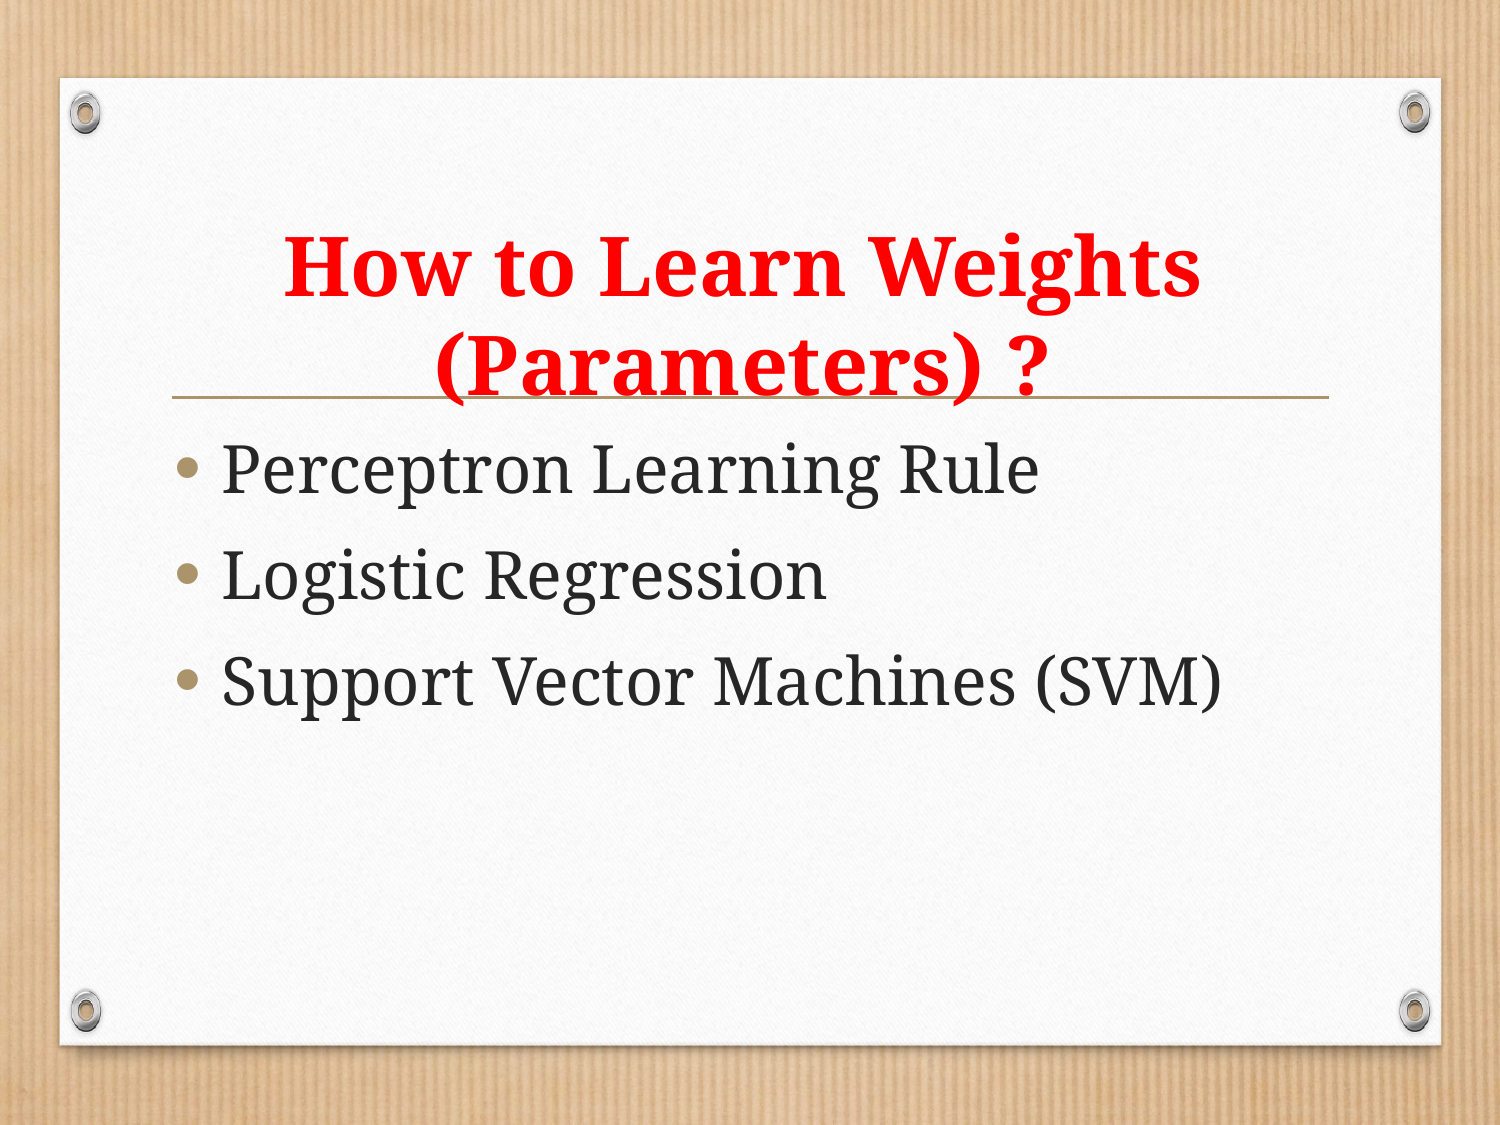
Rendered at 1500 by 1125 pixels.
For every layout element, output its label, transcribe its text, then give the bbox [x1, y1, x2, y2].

picture [0, 0, 1500, 1125]
title How to Learn Weights (Parameters) ? [60, 205, 1427, 420]
list Perceptron Learning Rule Logistic Regression Support Vector Machines (SVM) [159, 419, 1341, 964]
